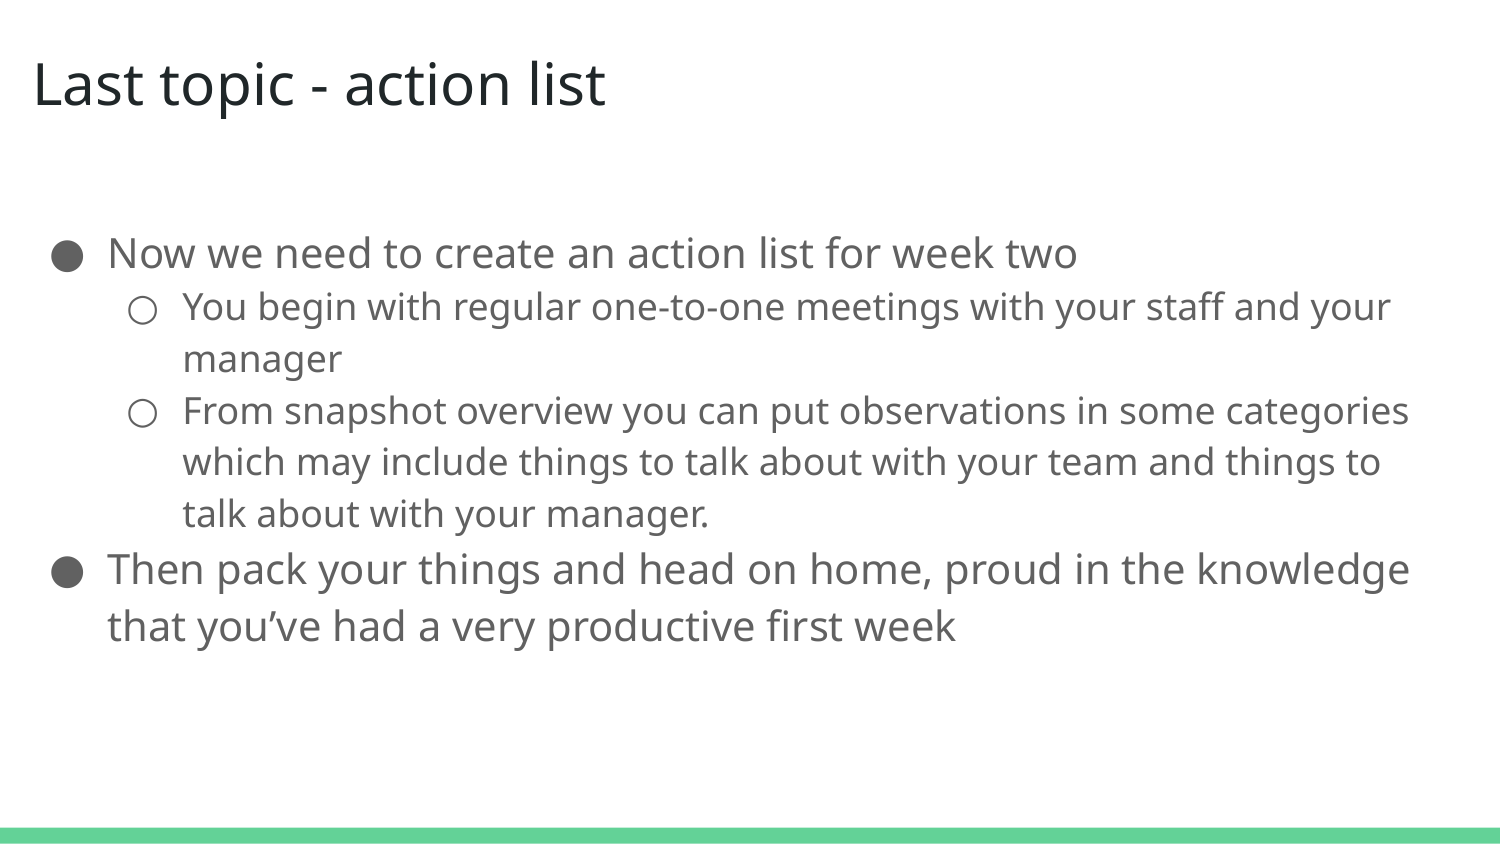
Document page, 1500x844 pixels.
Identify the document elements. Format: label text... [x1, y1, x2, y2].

list Now we need to create an action list for week two You begin with regular one-to-one meetings with your staff and your manager From snapshot overview you can put observations in some categories which may include things to talk about with your team and things to talk about with your manager. Then pack your things and head on home, proud in the knowledge that you’ve had a very productive first week [17, 203, 1461, 792]
title Last topic - action list [17, 32, 1356, 126]
